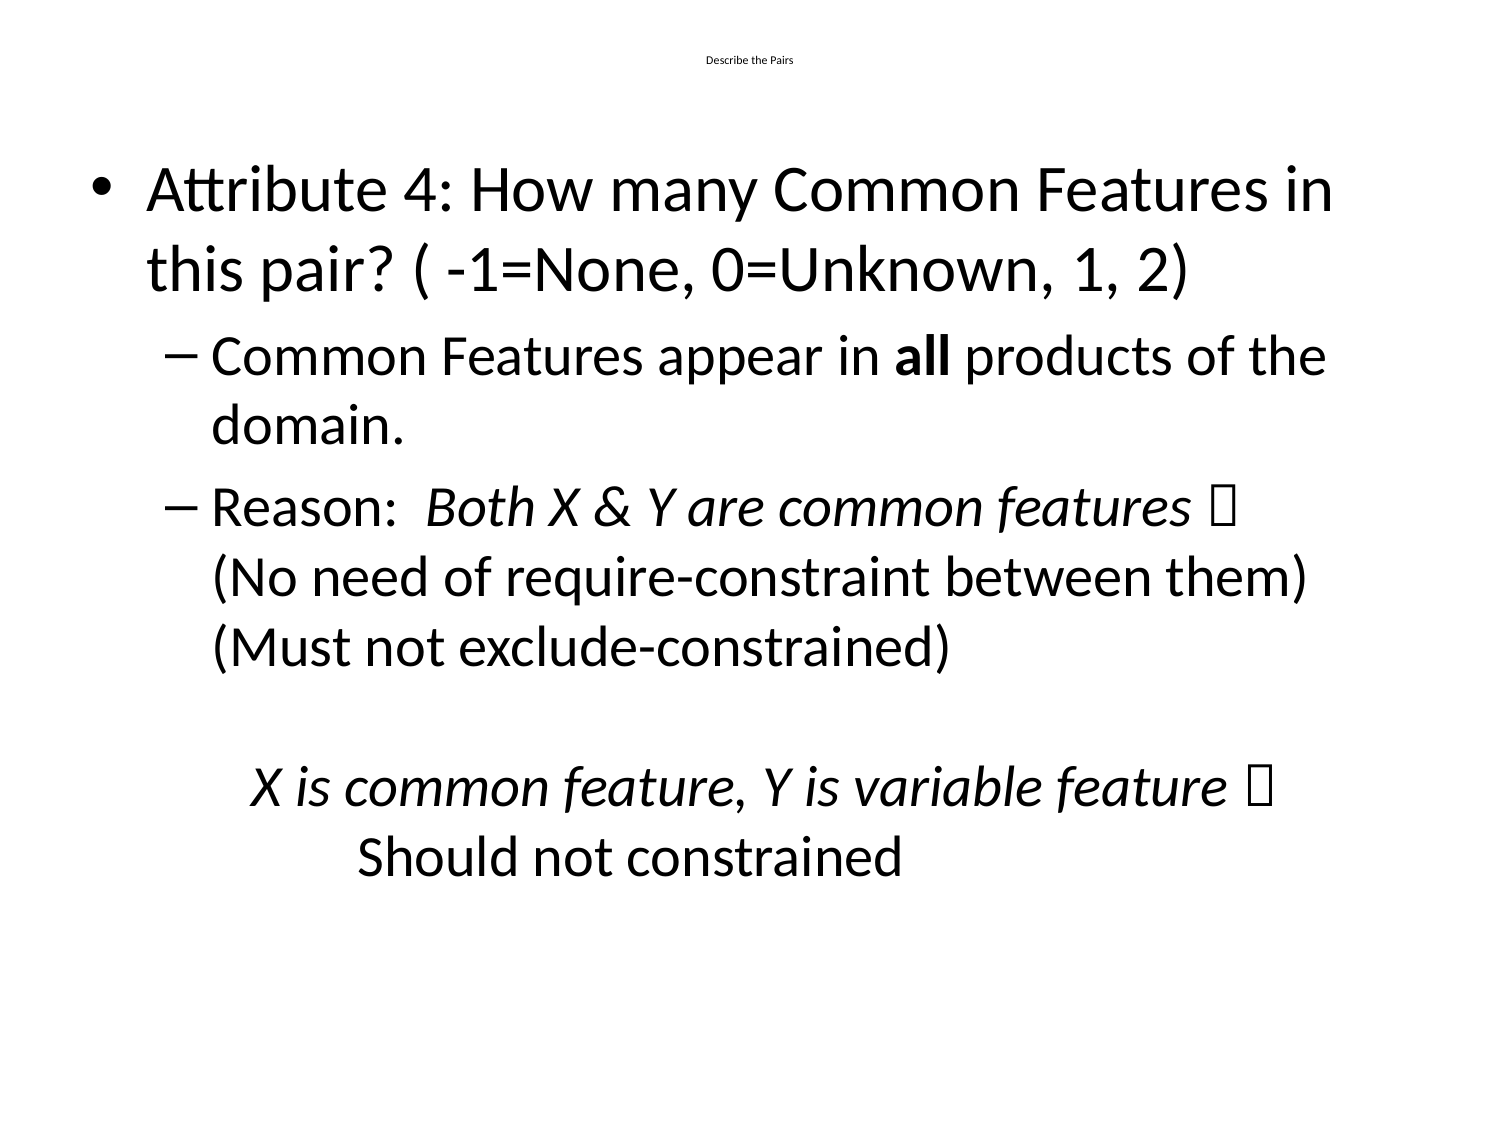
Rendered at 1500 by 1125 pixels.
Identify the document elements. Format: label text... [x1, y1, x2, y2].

title Describe the Pairs [75, 45, 1425, 75]
